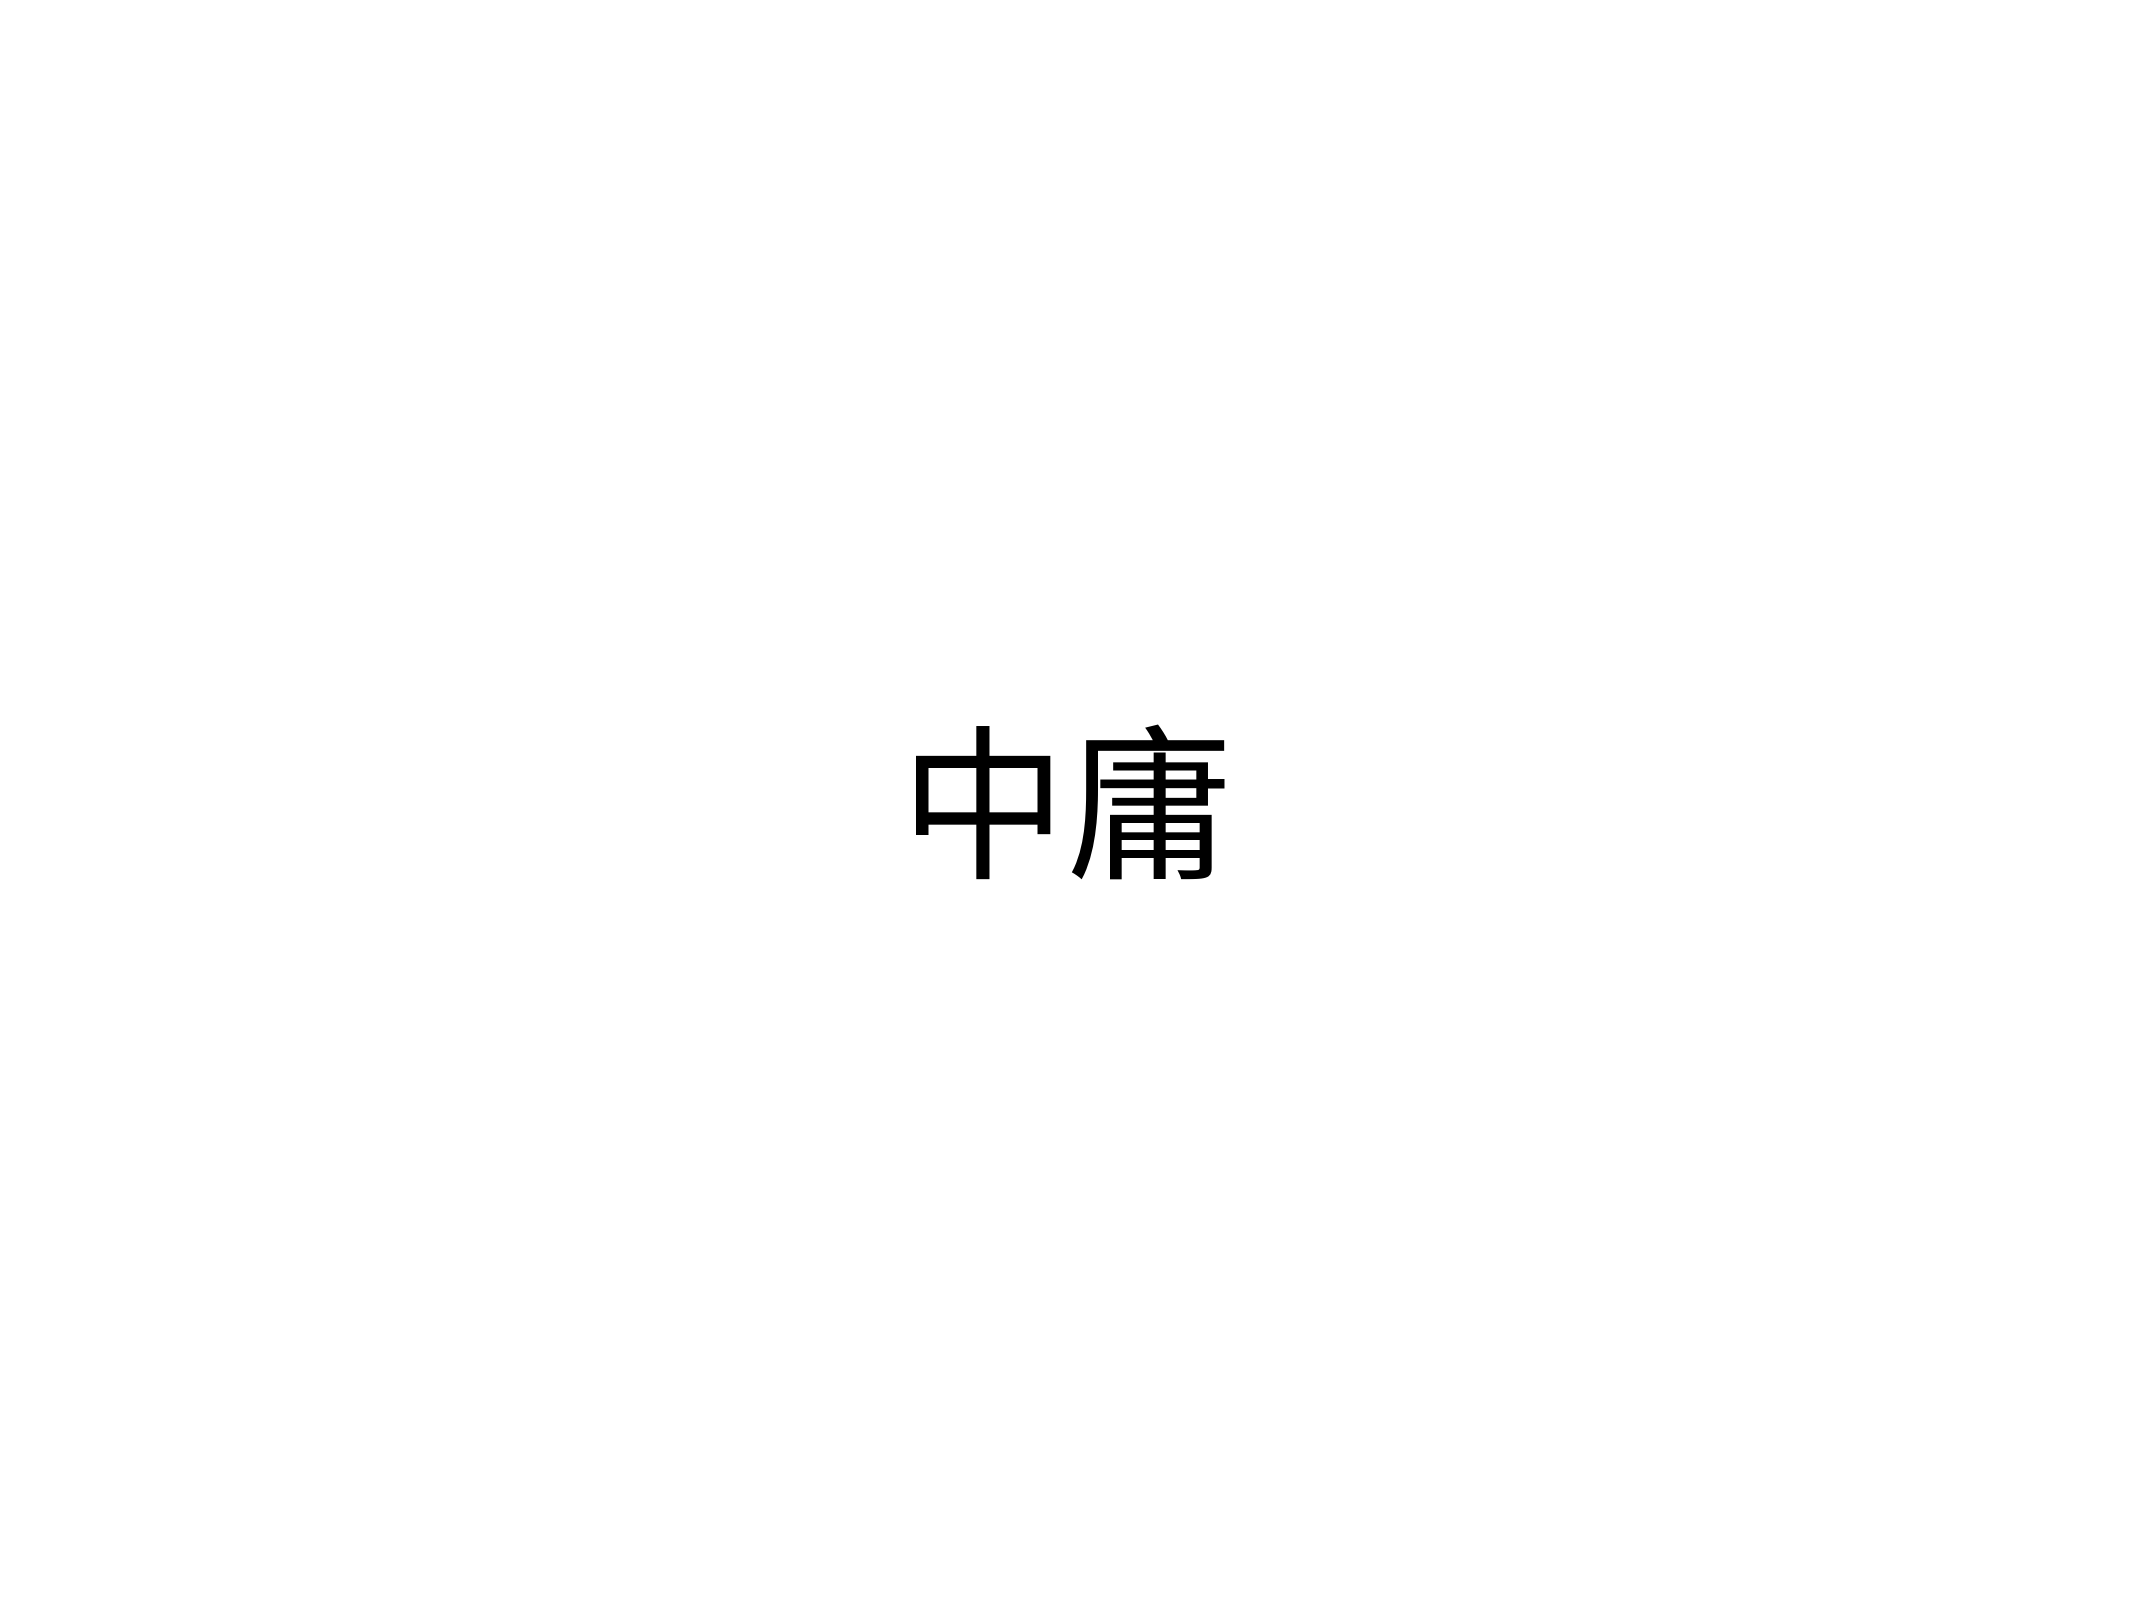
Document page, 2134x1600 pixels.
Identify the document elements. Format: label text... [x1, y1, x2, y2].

title 中庸 [207, 528, 1926, 1072]
